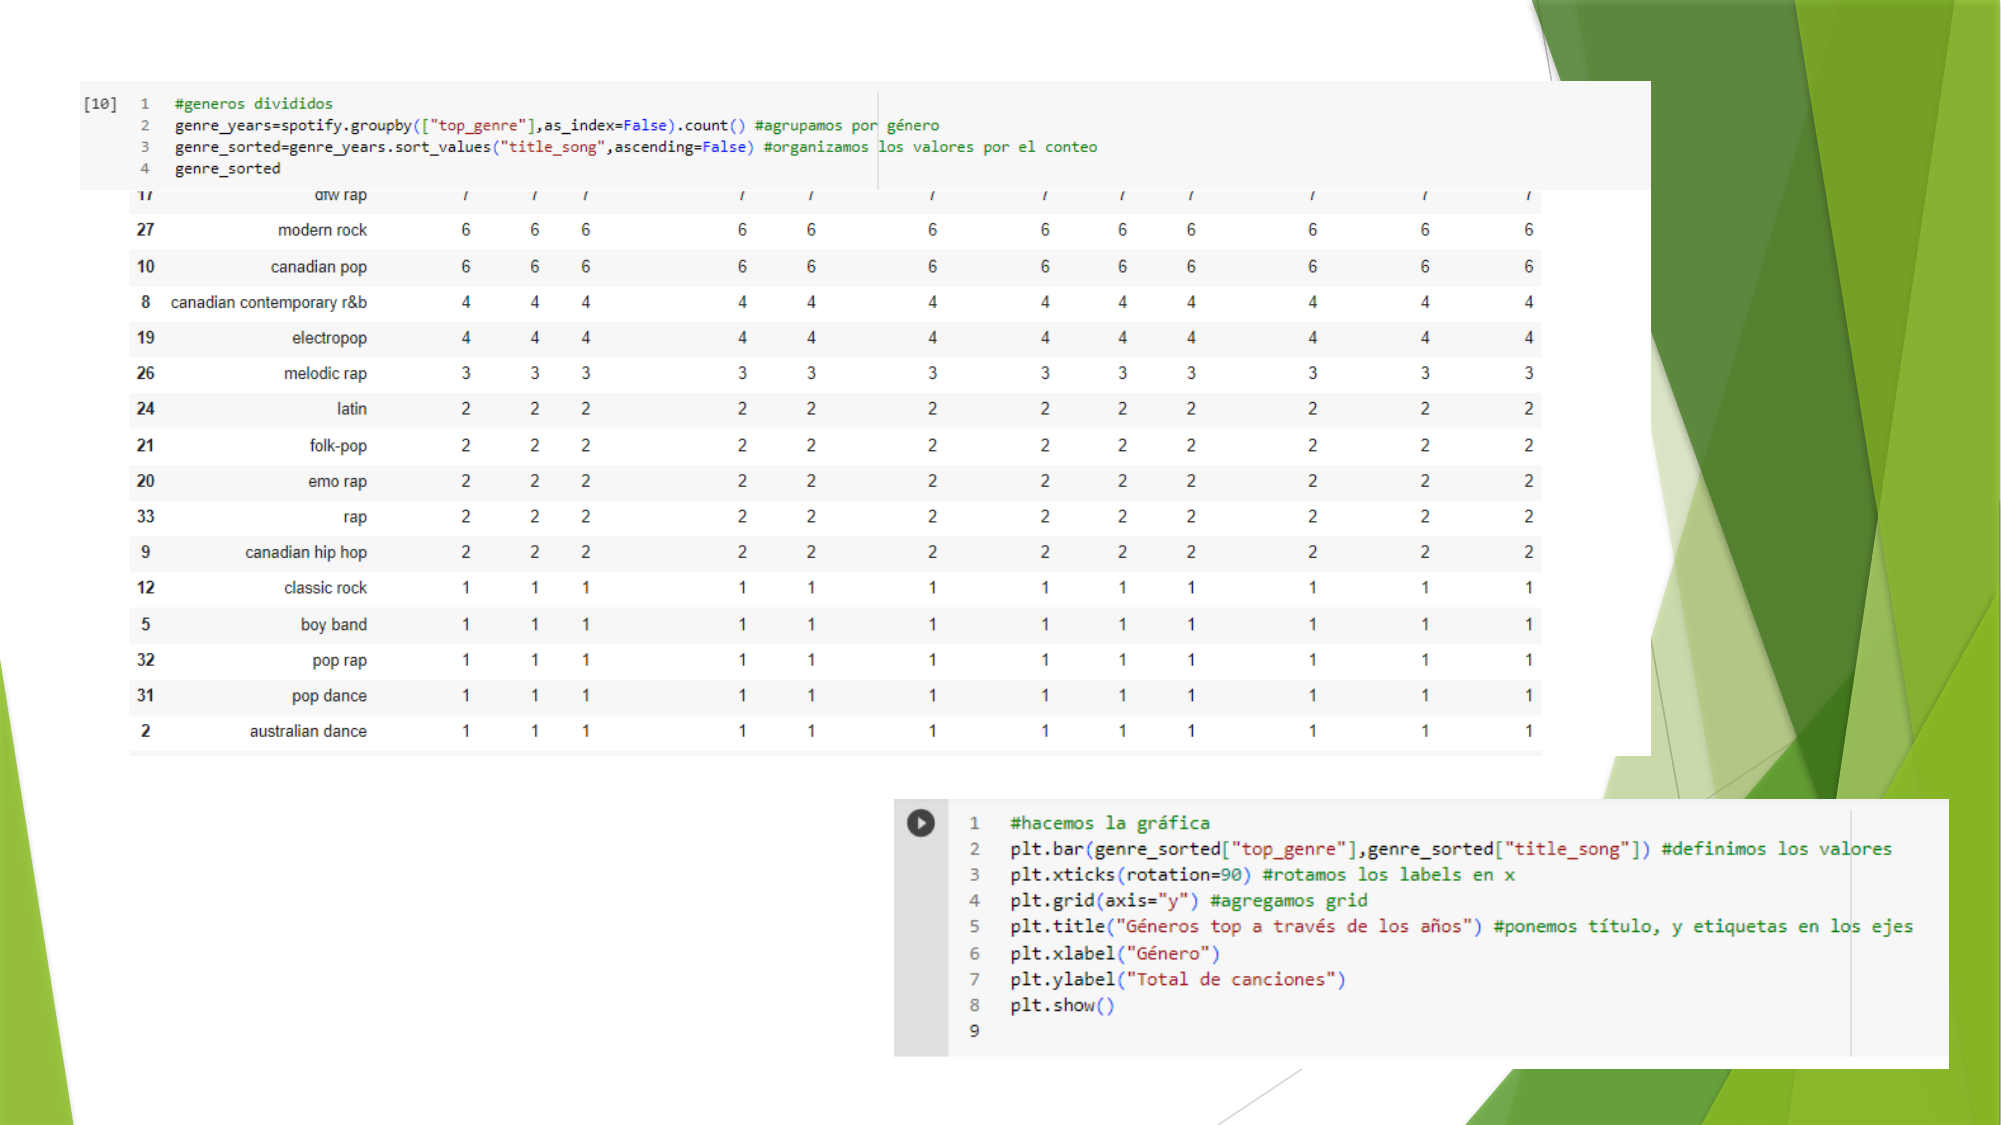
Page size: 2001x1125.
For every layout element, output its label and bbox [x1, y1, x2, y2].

picture [79, 80, 1652, 756]
picture [893, 798, 1949, 1070]
